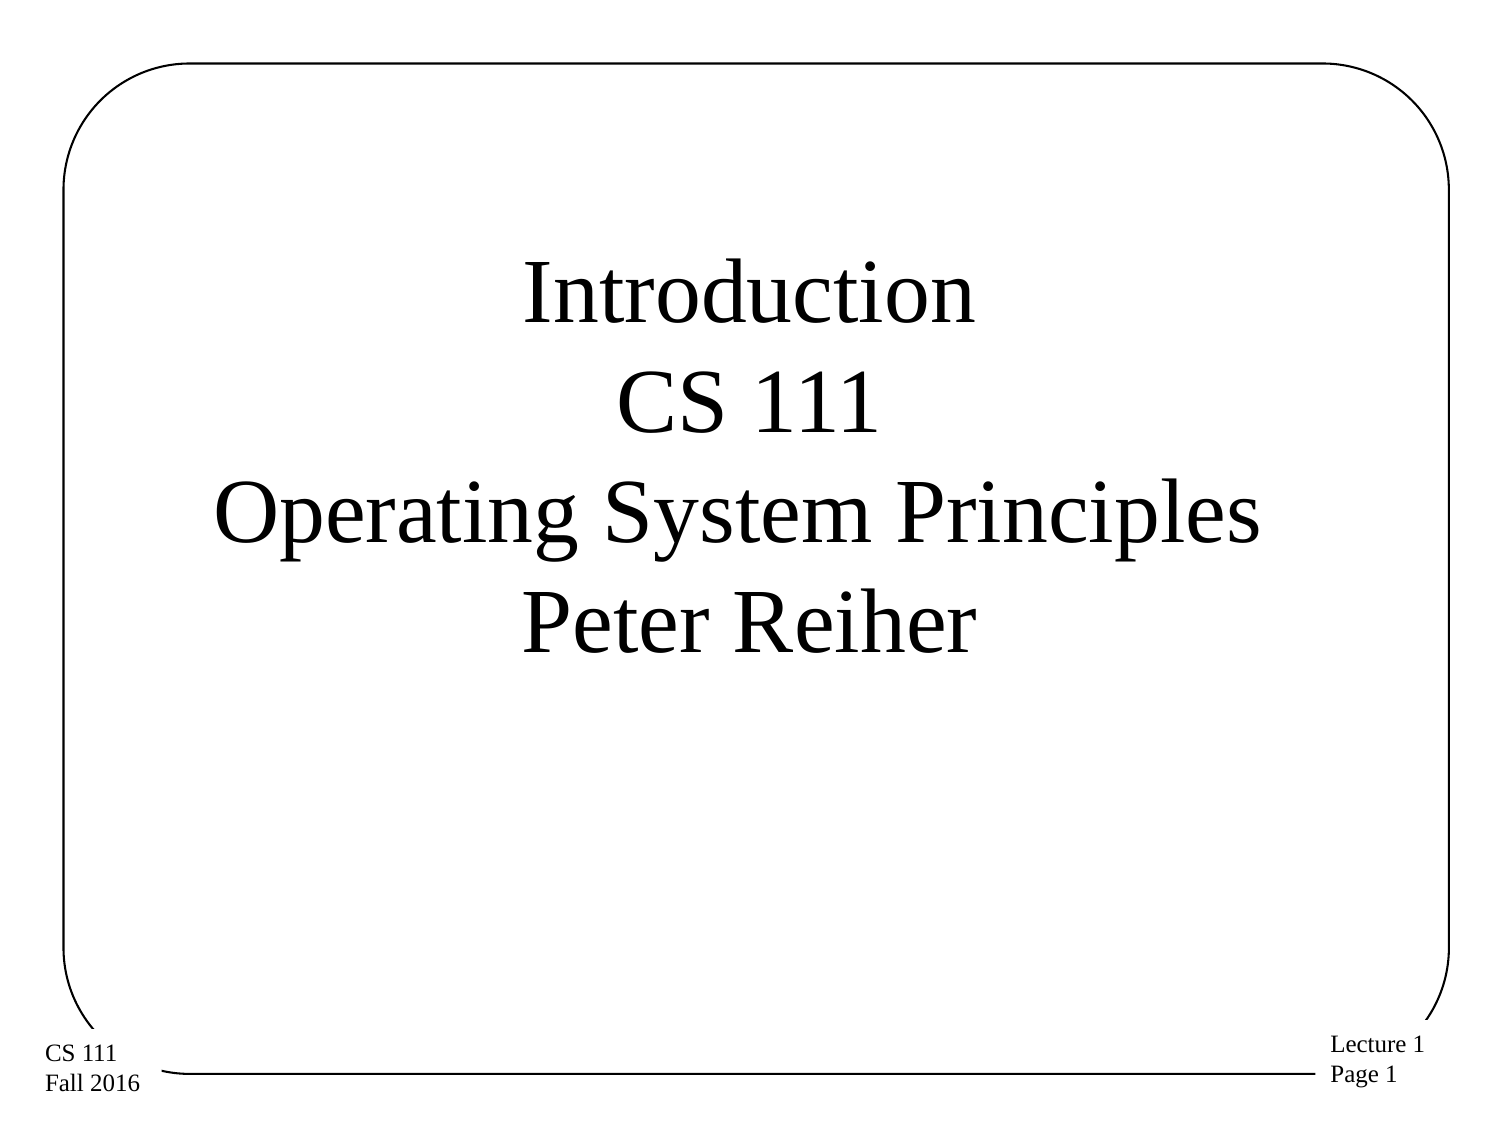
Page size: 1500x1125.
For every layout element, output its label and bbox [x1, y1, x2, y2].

list [74, 262, 1426, 1006]
